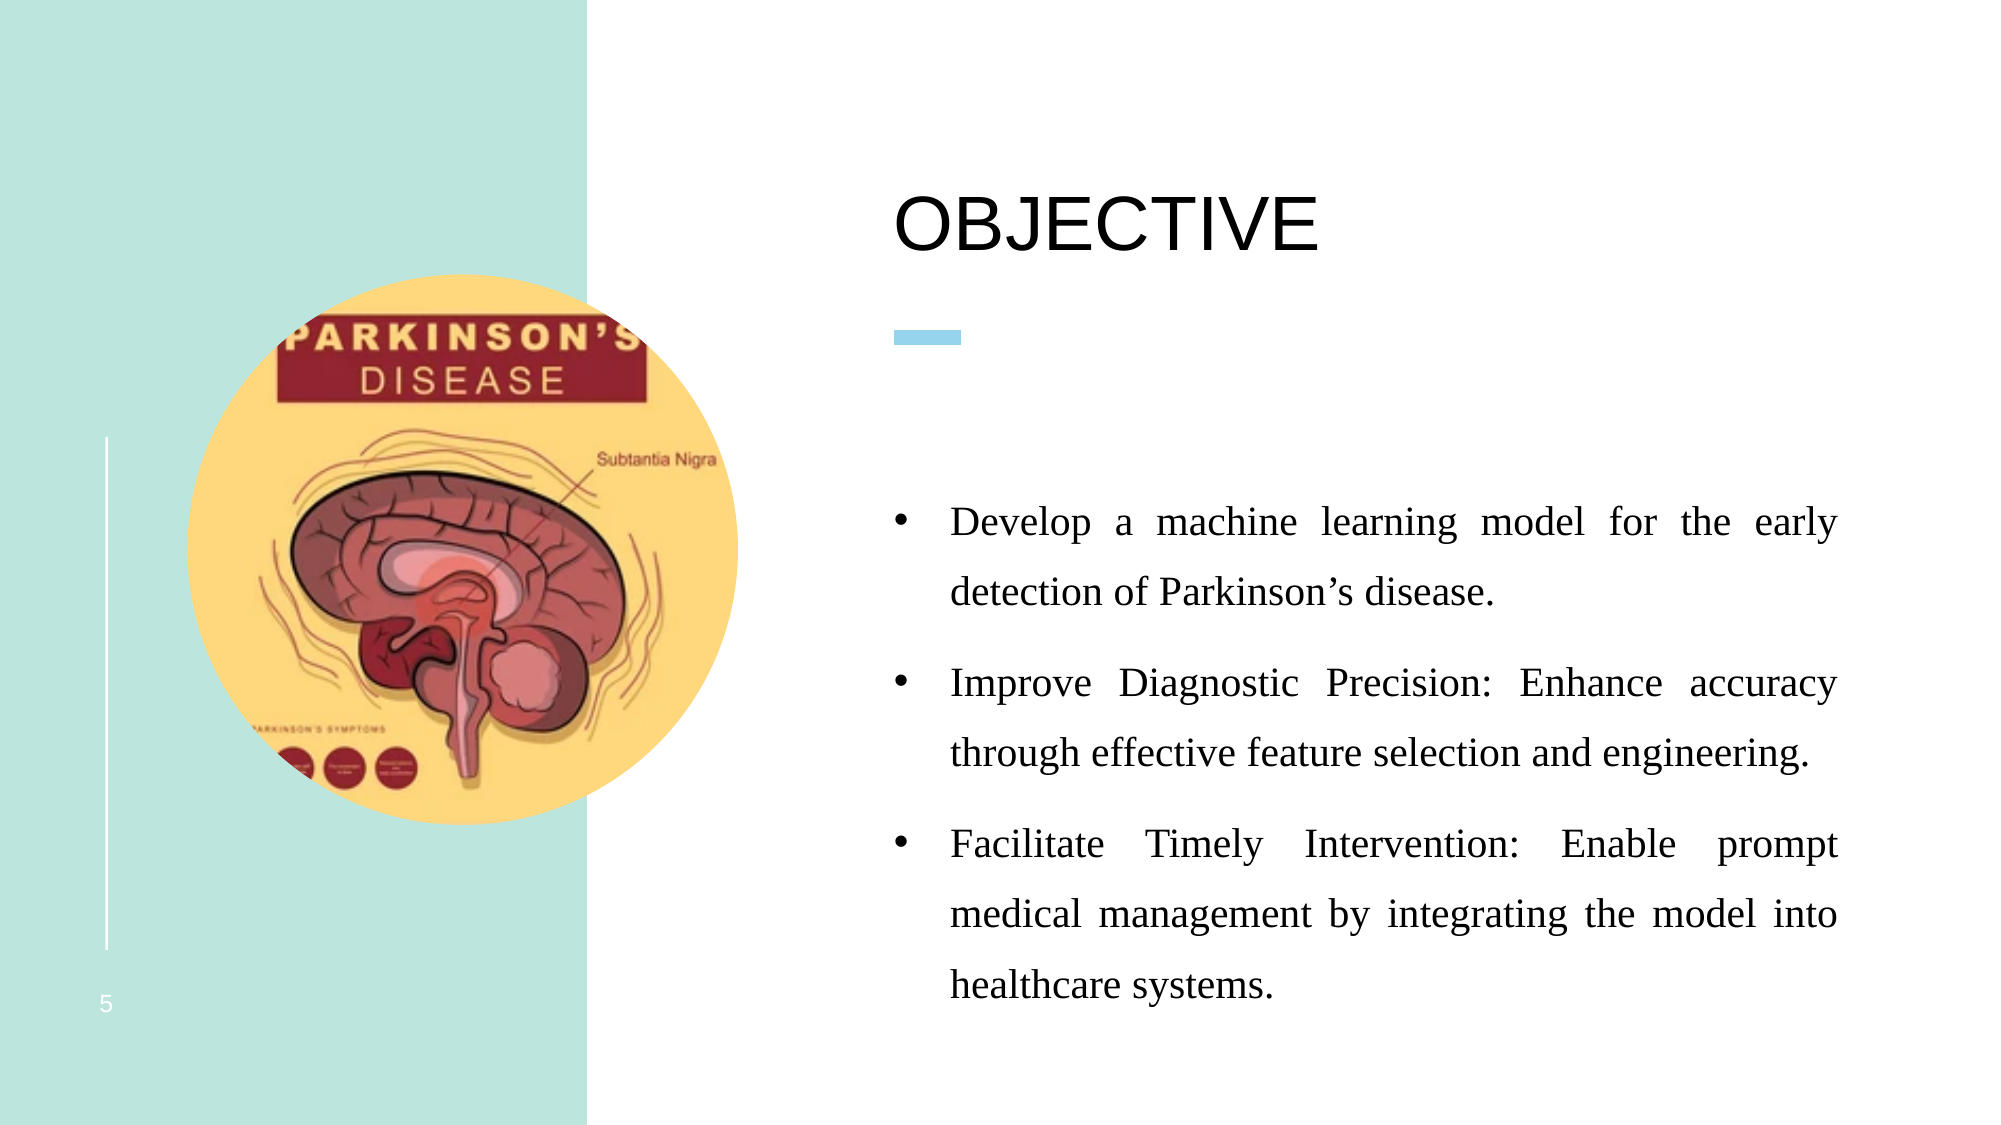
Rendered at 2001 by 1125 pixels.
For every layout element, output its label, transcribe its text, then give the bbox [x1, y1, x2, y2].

title OBJECTIVE [893, 184, 1839, 275]
list Develop a machine learning model for the early detection of Parkinson’s disease. Improve Diagnostic Precision: Enhance accuracy through effective feature selection and engineering. Facilitate Timely Intervention: Enable prompt medical management by integrating the model into healthcare systems. [893, 473, 1839, 1019]
slide_number 5 [68, 987, 144, 1018]
picture [187, 274, 739, 826]
